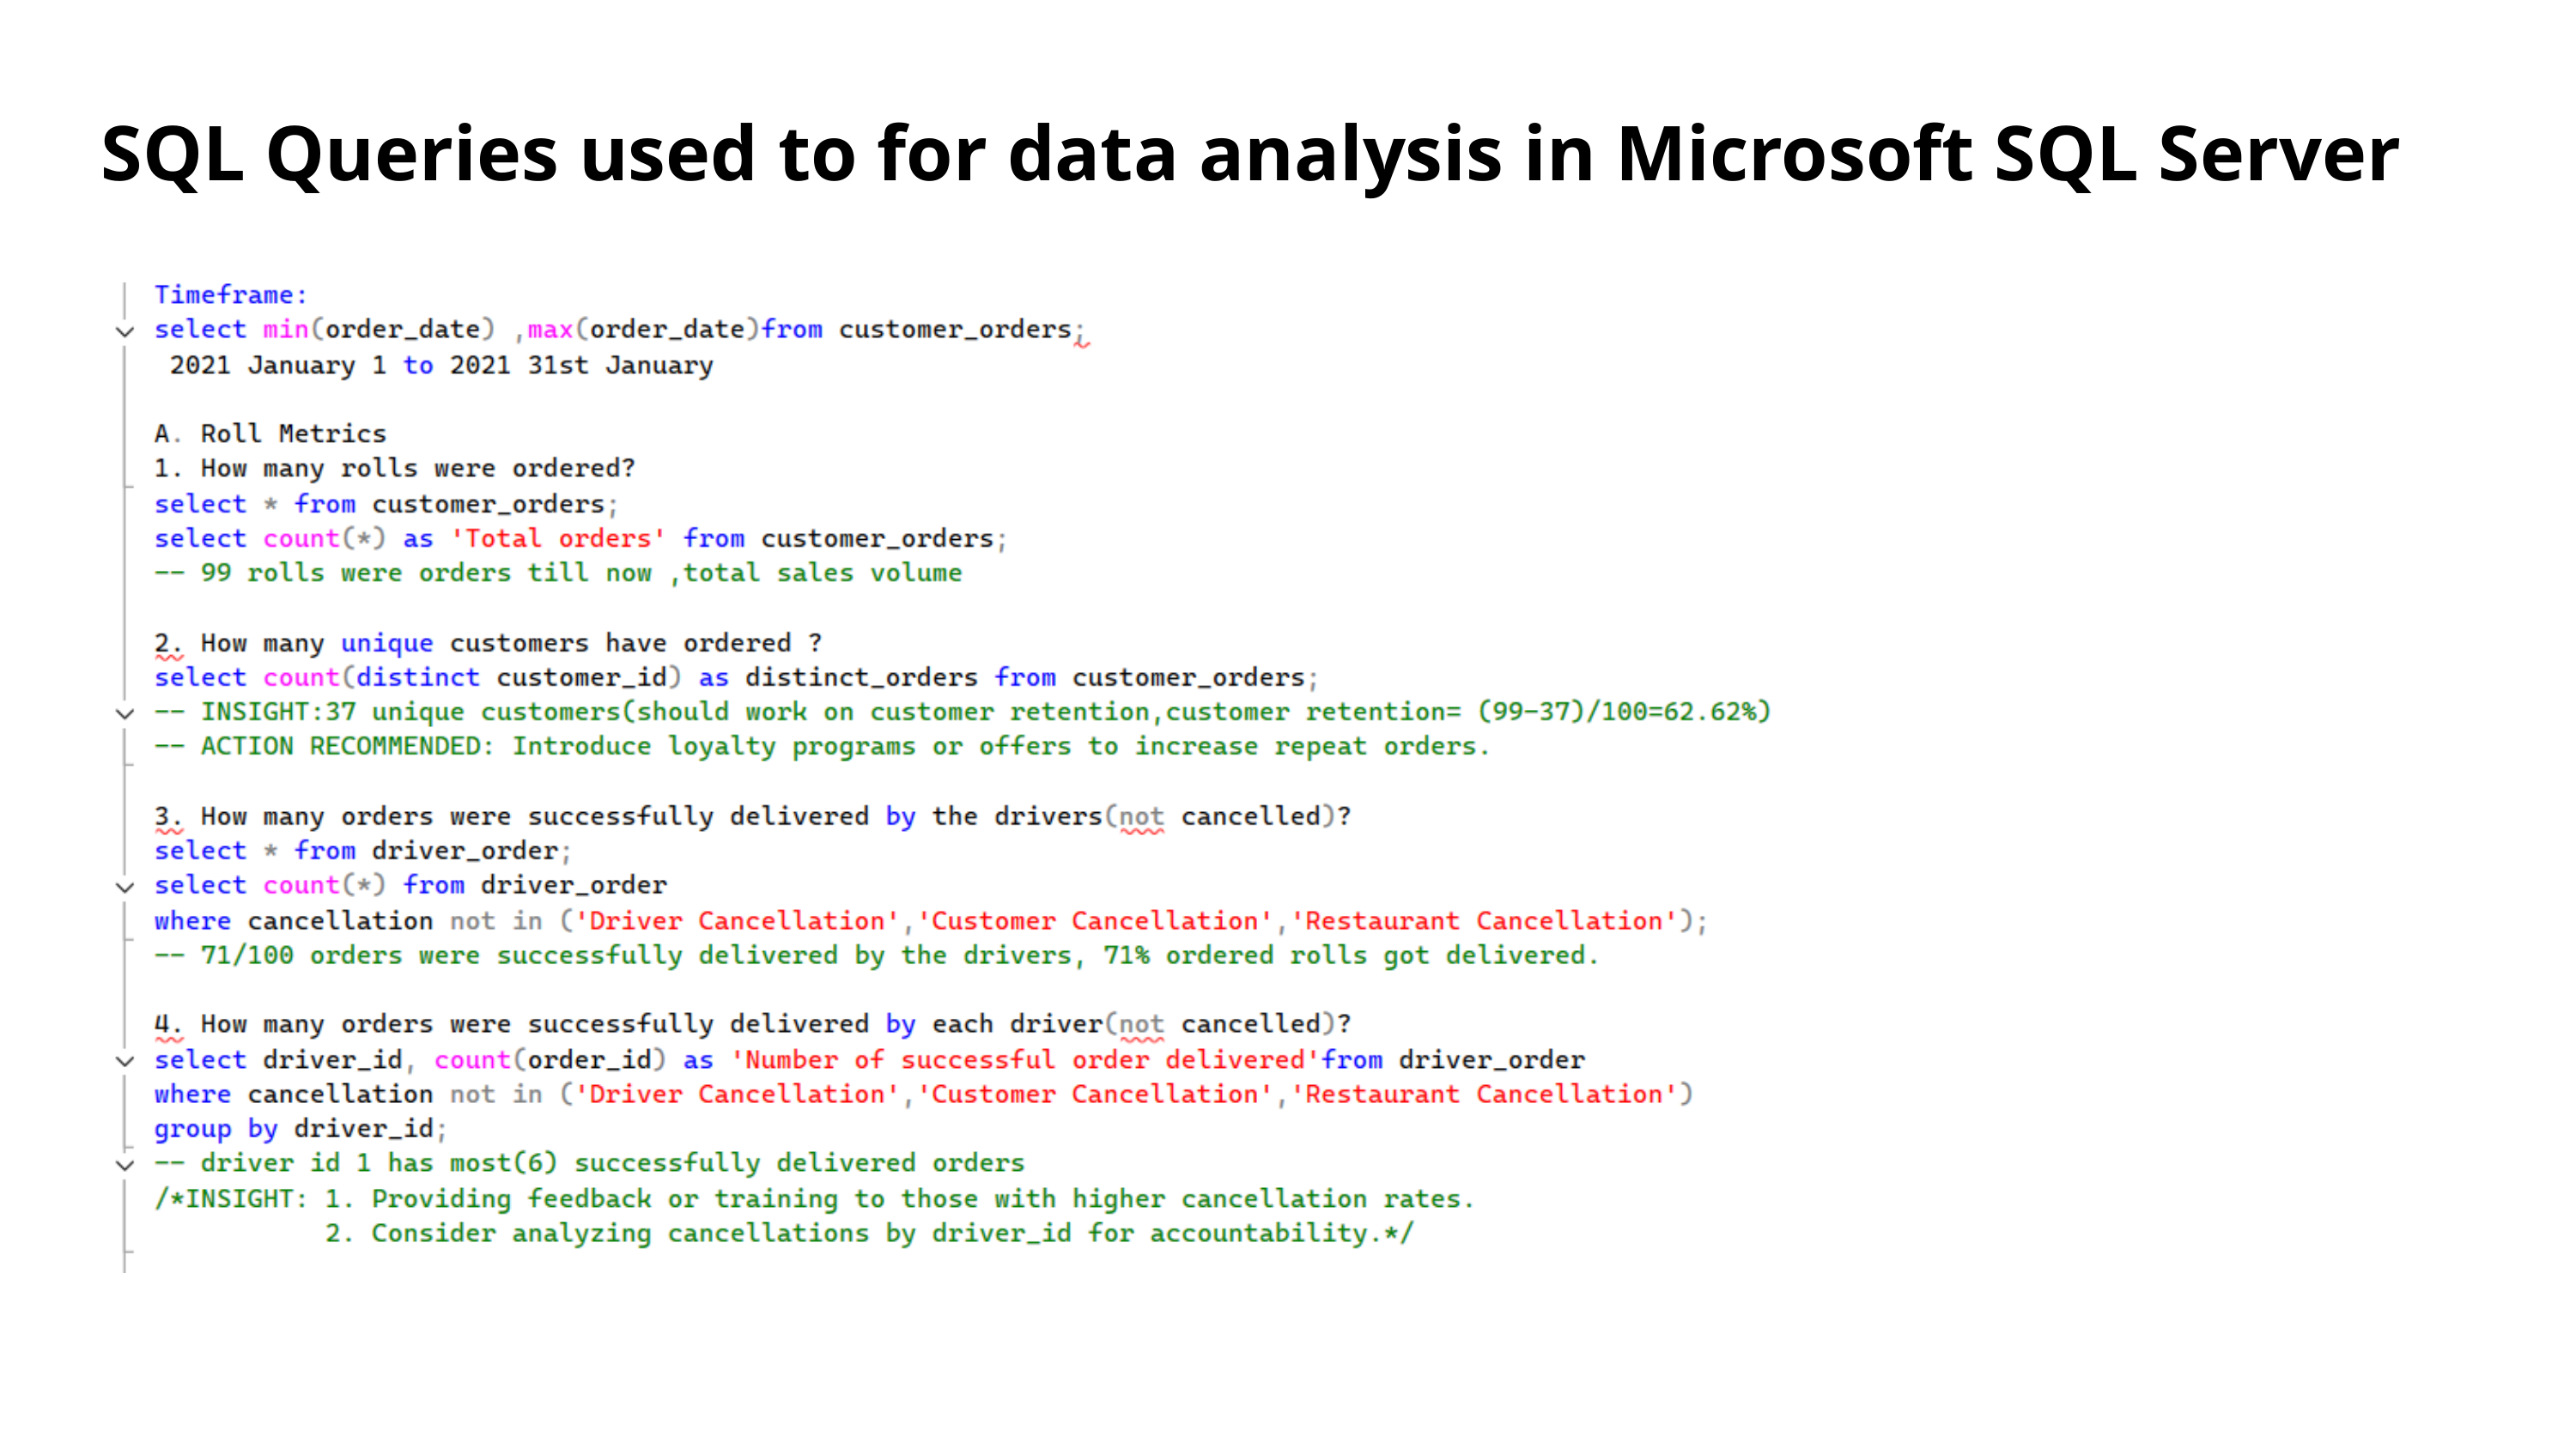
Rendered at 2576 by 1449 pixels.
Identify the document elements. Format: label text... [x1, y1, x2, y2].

text_box [103, 282, 2473, 1273]
text_box SQL Queries used to for data analysis in Microsoft SQL Server [46, 89, 2477, 196]
